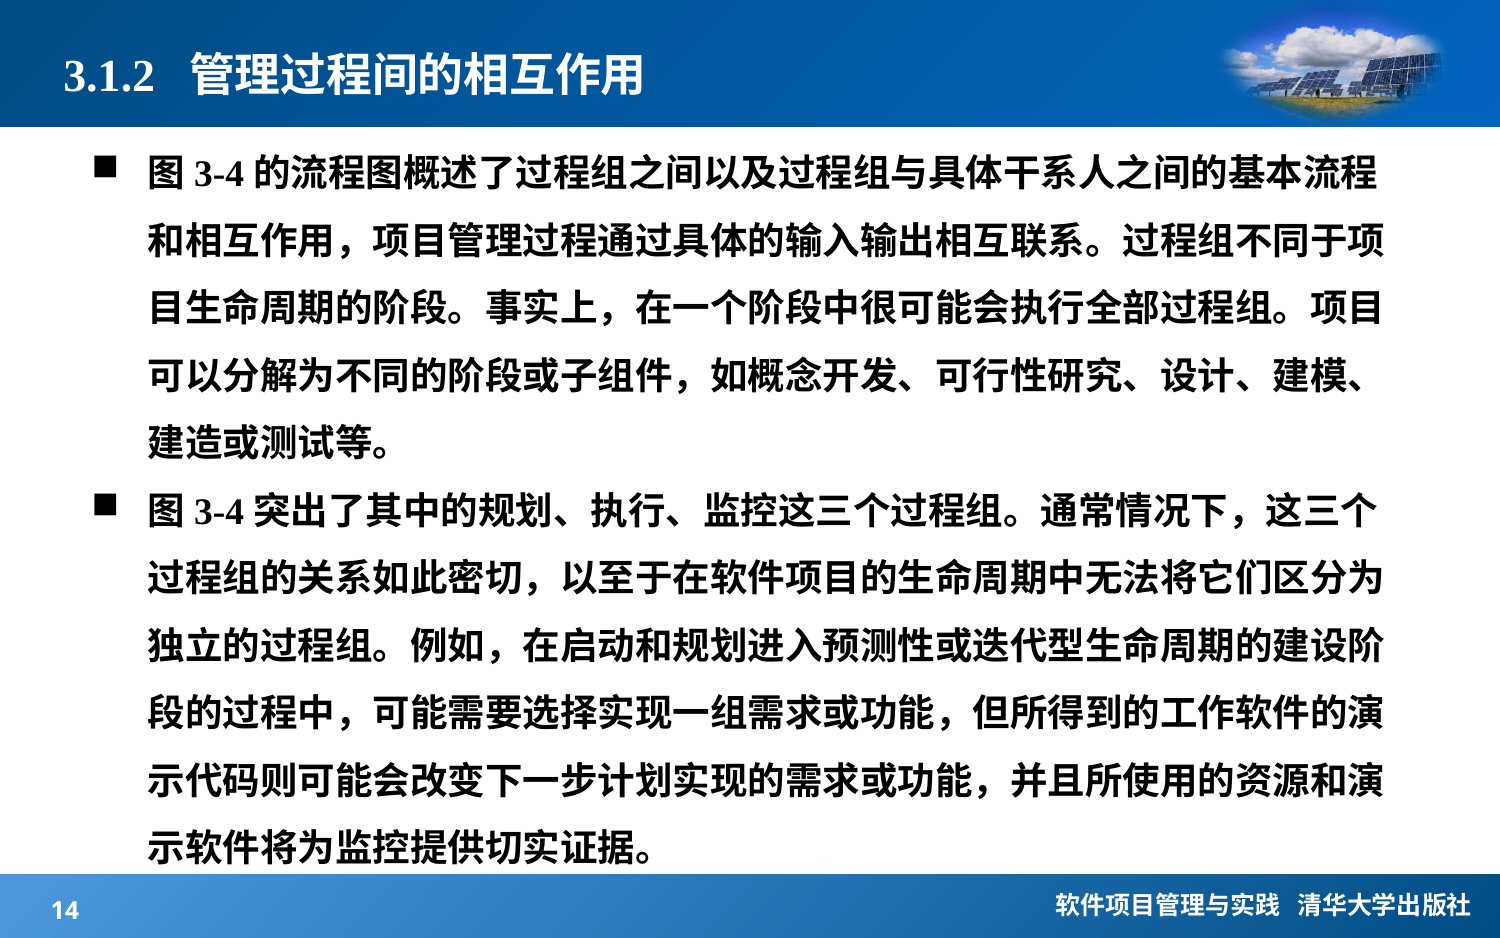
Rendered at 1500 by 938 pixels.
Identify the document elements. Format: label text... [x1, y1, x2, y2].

title 3.1.2 管理过程间的相互作用 [48, 19, 1005, 127]
text_box 图3-4的流程图概述了过程组之间以及过程组与具体干系人之间的基本流程和相互作用，项目管理过程通过具体的输入输出相互联系。过程组不同于项目生命周期的阶段。事实上，在一个阶段中很可能会执行全部过程组。项目可以分解为不同的阶段或子组件，如概念开发、可行性研究、设计、建模、建造或测试等。 图3-4突出了其中的规划、执行、监控这三个过程组。通常情况下，这三个过程组的关系如此密切，以至于在软件项目的生命周期中无法将它们区分为独立的过程组。例如，在启动和规划进入预测性或迭代型生命周期的建设阶段的过程中，可能需要选择实现一组需求或功能，但所得到的工作软件的演示代码则可能会改变下一步计划实现的需求或功能，并且所使用的资源和演示软件将为监控提供切实证据。 [76, 119, 1424, 705]
picture [1233, 6, 1433, 113]
